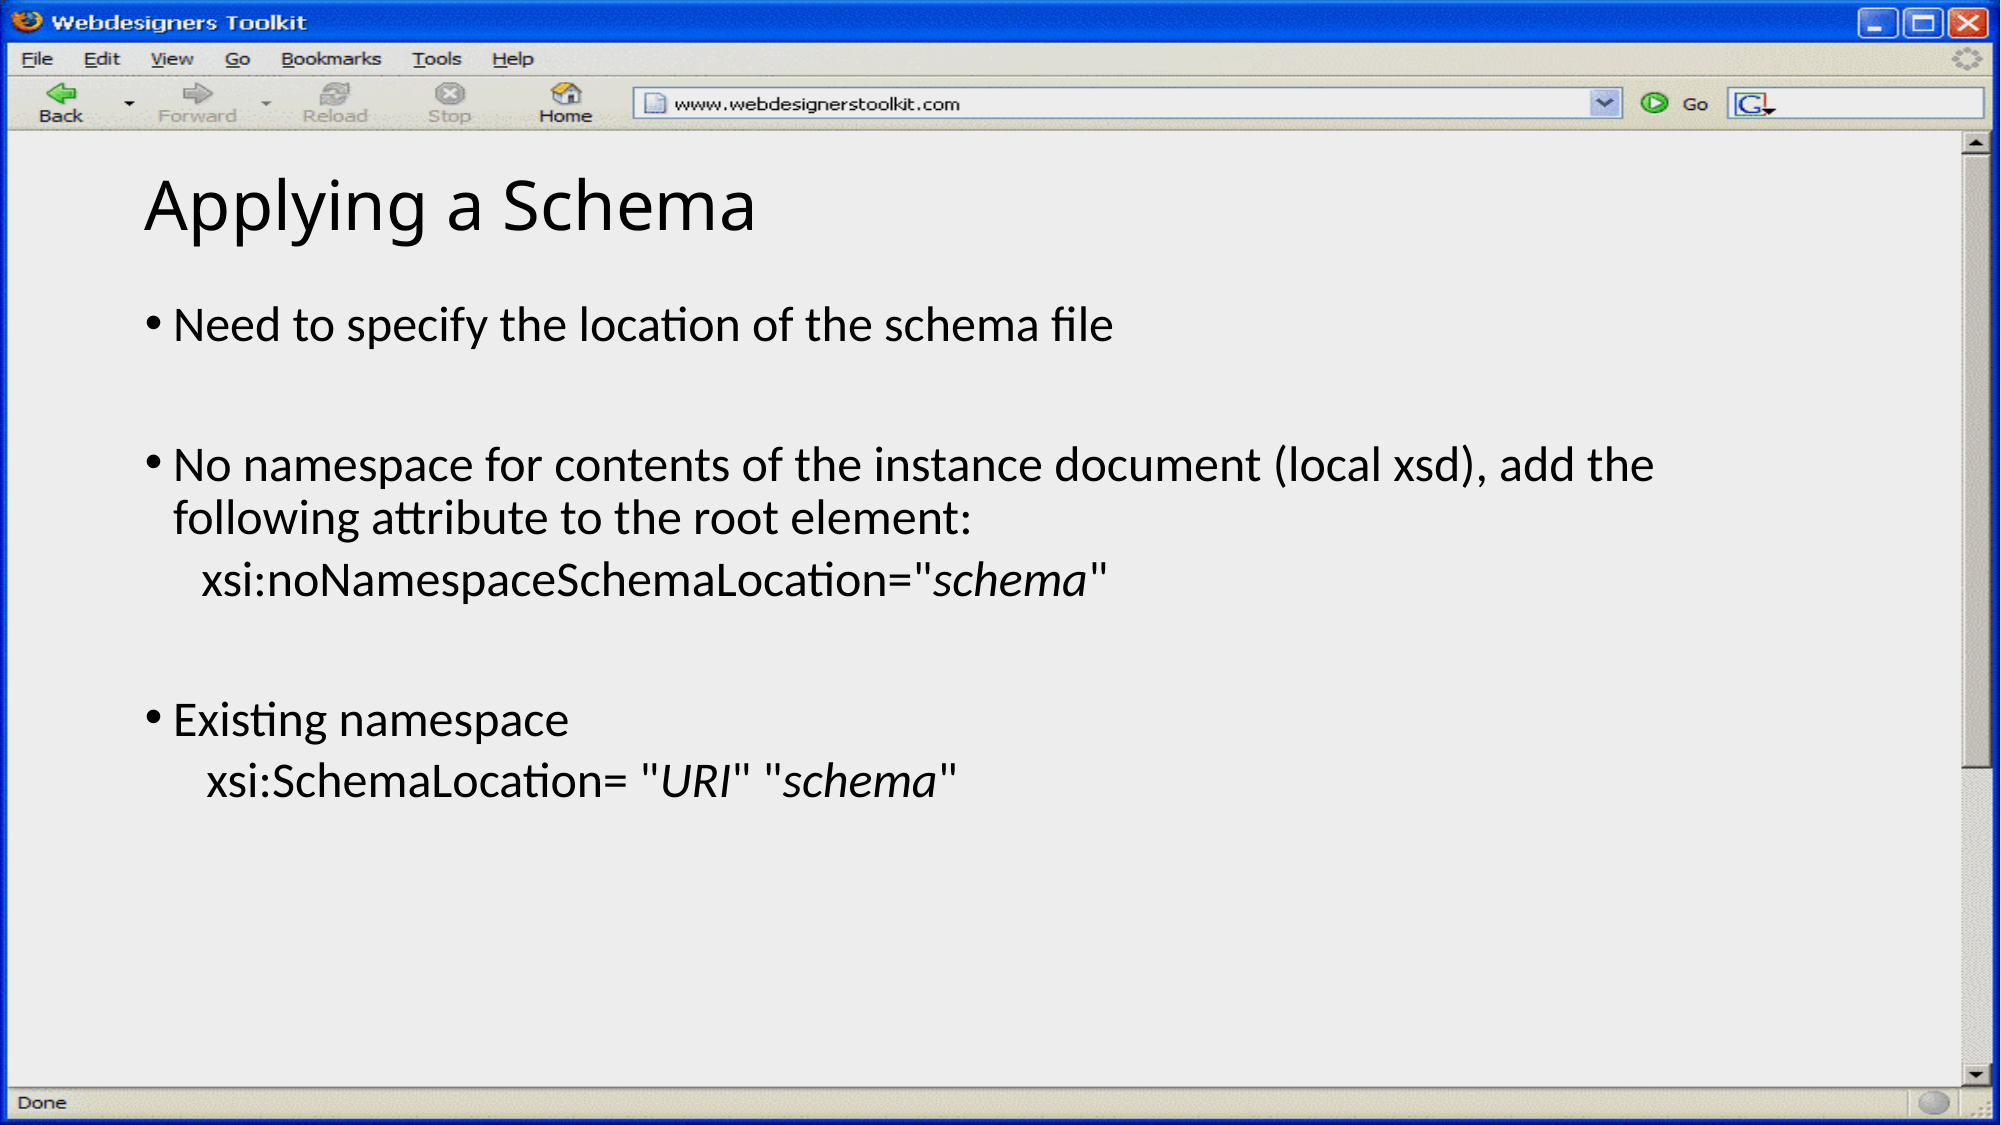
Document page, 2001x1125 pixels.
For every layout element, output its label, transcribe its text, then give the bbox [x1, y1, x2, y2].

picture [0, 0, 2001, 1125]
title Applying a Schema [129, 136, 1855, 281]
list Need to specify the location of the schema file No namespace for contents of the instance document (local xsd), add the following attribute to the root element: xsi:noNamespaceSchemaLocation="schema" Existing namespace xsi:SchemaLocation= "URI" "schema" [129, 291, 1855, 1090]
